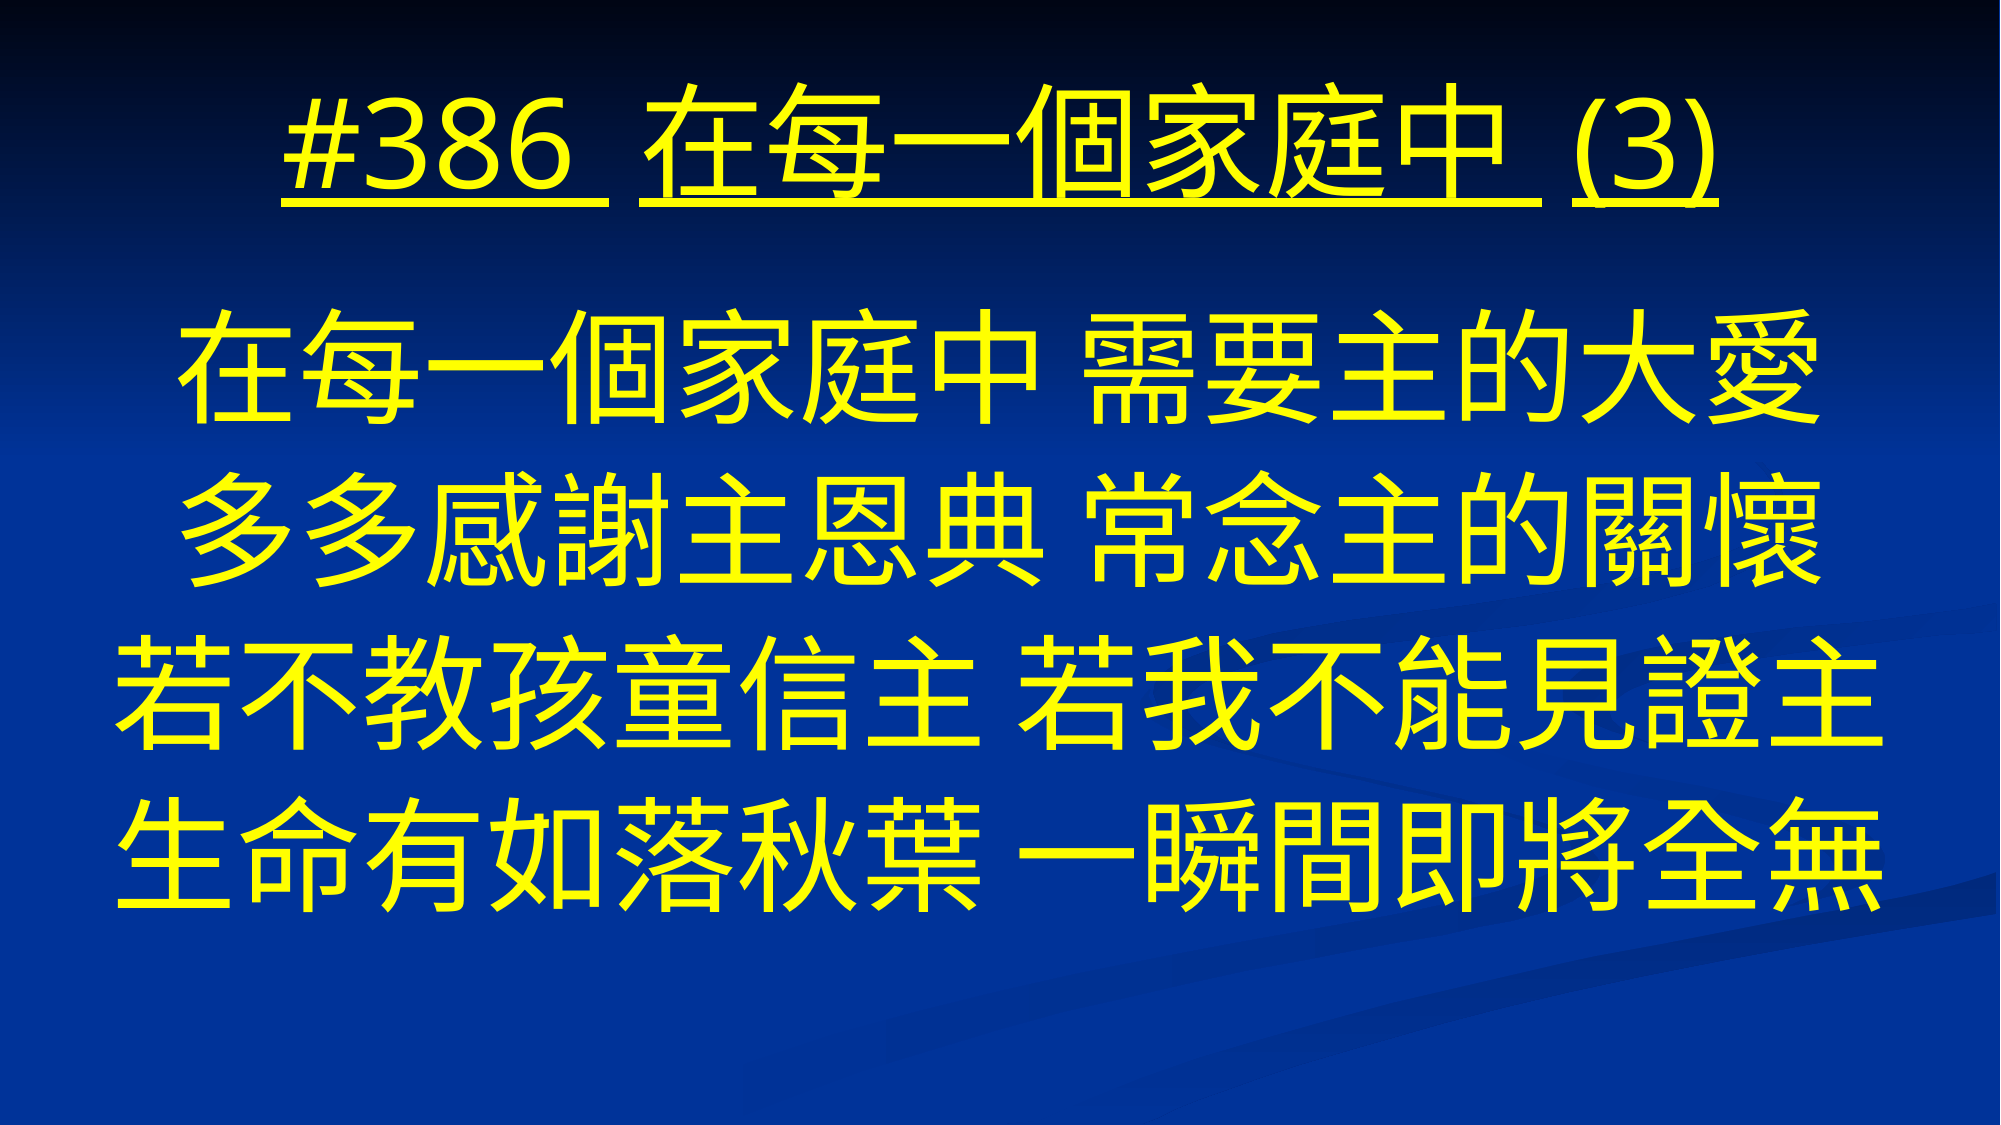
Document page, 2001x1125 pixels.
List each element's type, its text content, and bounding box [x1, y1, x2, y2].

list 在每一個家庭中 需要主的大愛 多多感謝主恩典 常念主的關懷 若不教孩童信主 若我不能見證主 生命有如落秋葉 一瞬間即將全無 [54, 282, 1945, 1025]
title #386 在每一個家庭中 (3) [99, 45, 1900, 233]
